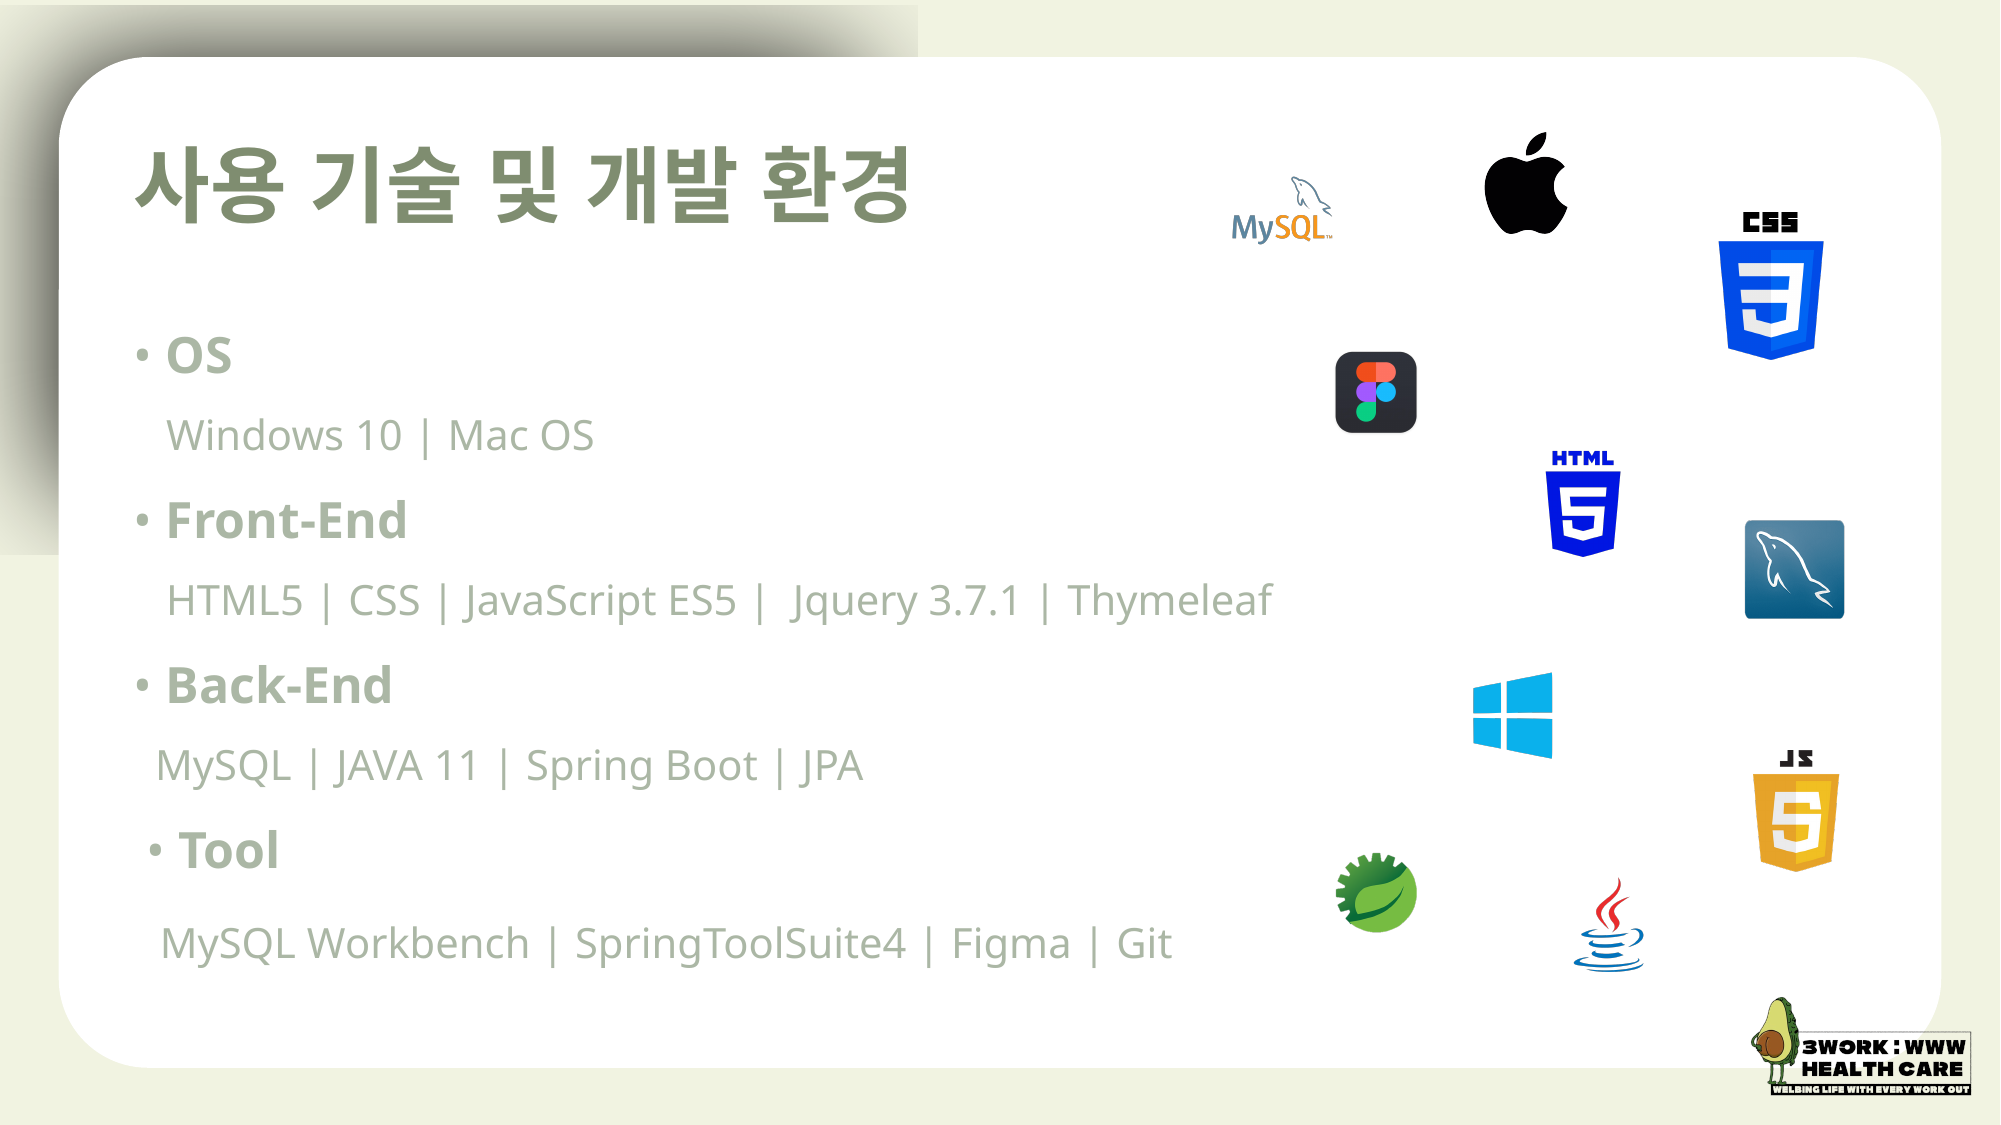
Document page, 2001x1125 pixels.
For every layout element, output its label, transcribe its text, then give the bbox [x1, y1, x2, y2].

picture [1521, 439, 1644, 562]
text_box 사용 기술 및 개발 환경 [118, 125, 1111, 240]
picture [1697, 212, 1845, 360]
picture [1464, 667, 1561, 764]
picture [1560, 876, 1657, 973]
picture [1311, 828, 1441, 957]
picture [1475, 132, 1577, 234]
text_box • OS Windows 10 | Mac OS • Front-End HTML5 | CSS | JavaScript ES5 | Jquery 3.7.1 | Thymeleaf • Back-End MySQL | JAVA 11 | Spring Boot | JPA • Tool MySQL Workbench | SpringToolSuite4 | Figma | Git [118, 286, 1688, 976]
picture [1213, 137, 1355, 279]
picture [1747, 991, 1975, 1100]
picture [1687, 508, 1902, 631]
picture [1735, 750, 1857, 872]
text_box 스ᄏᄅ6.12.33 [57, 56, 1943, 1069]
picture [1329, 346, 1423, 440]
